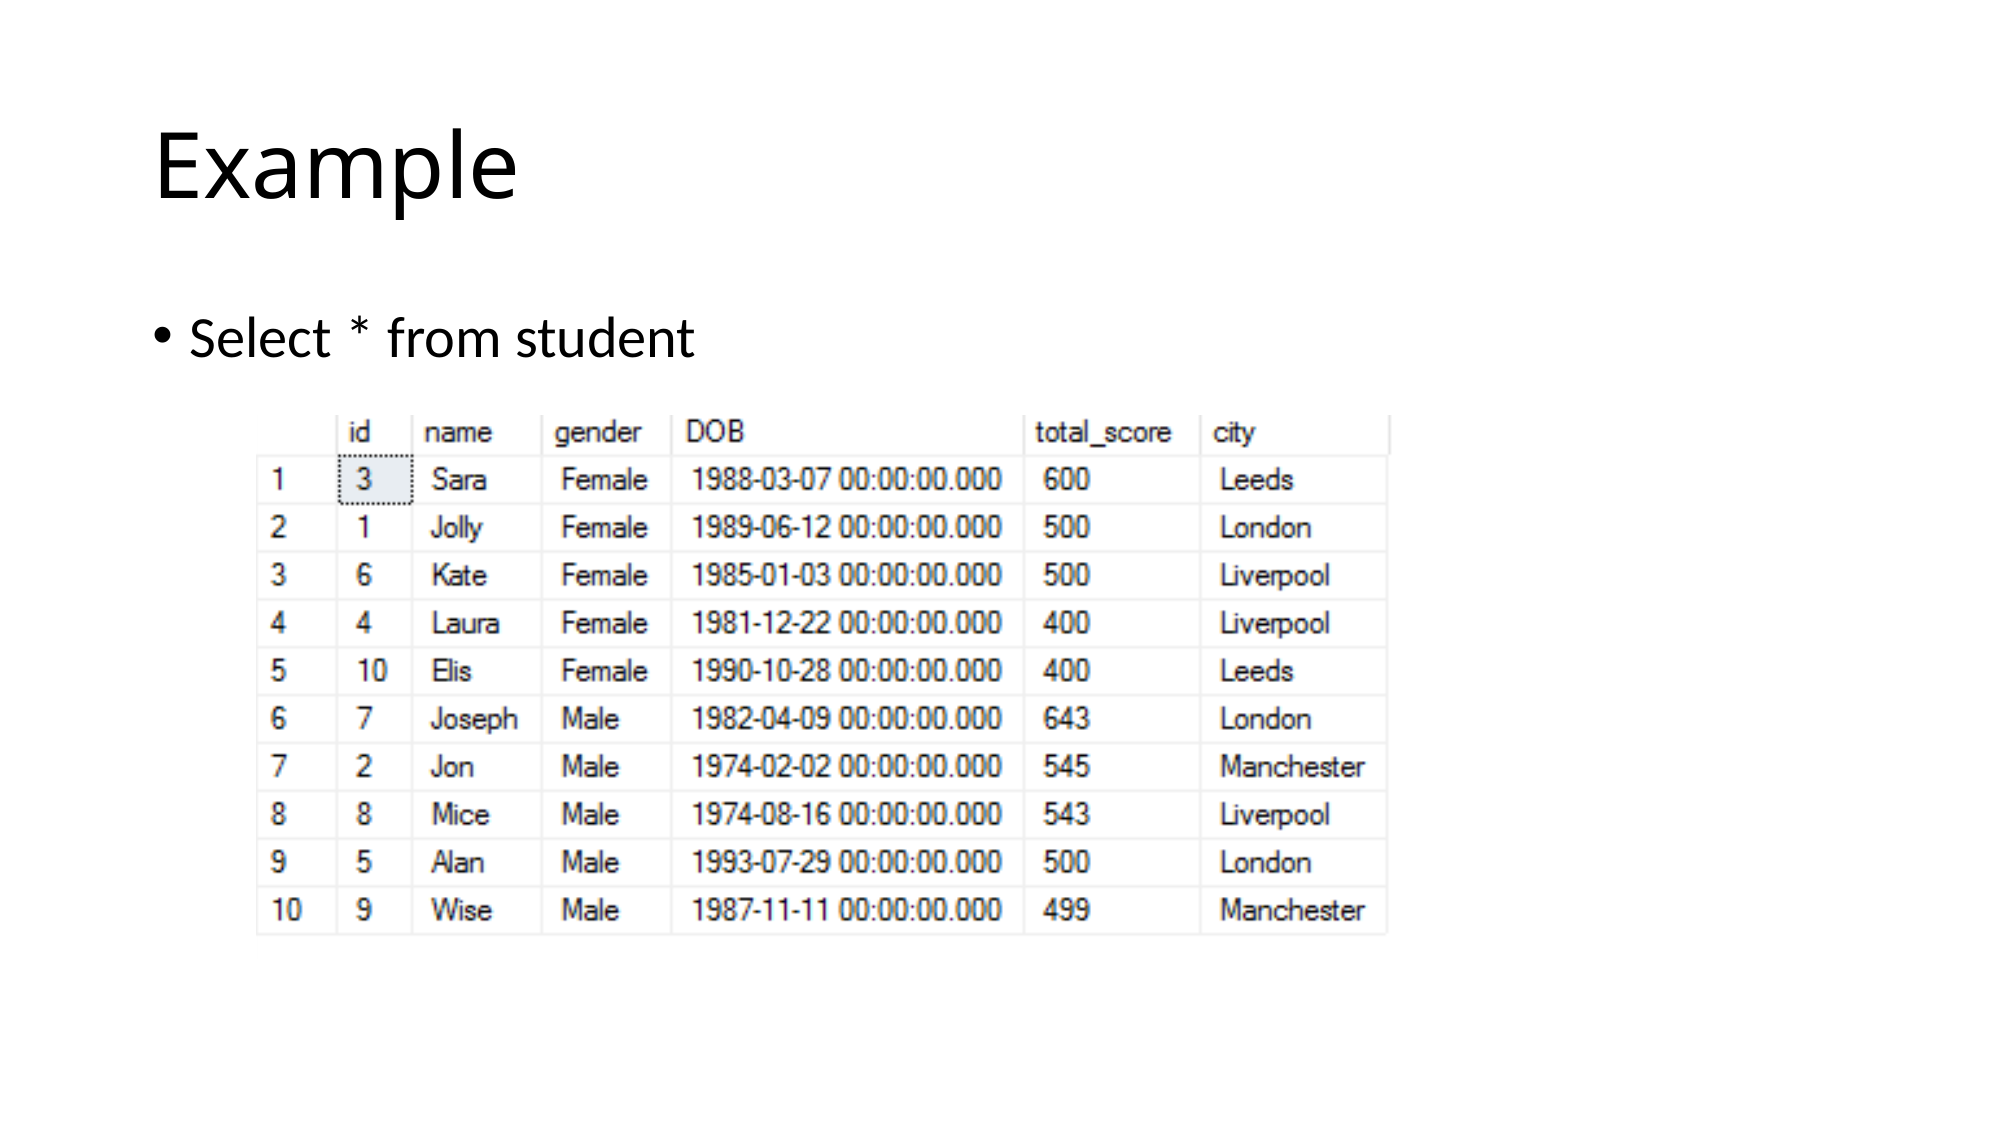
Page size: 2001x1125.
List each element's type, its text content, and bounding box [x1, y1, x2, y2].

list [256, 415, 1568, 959]
list Select * from student [137, 299, 988, 1014]
title Example [137, 59, 1863, 278]
